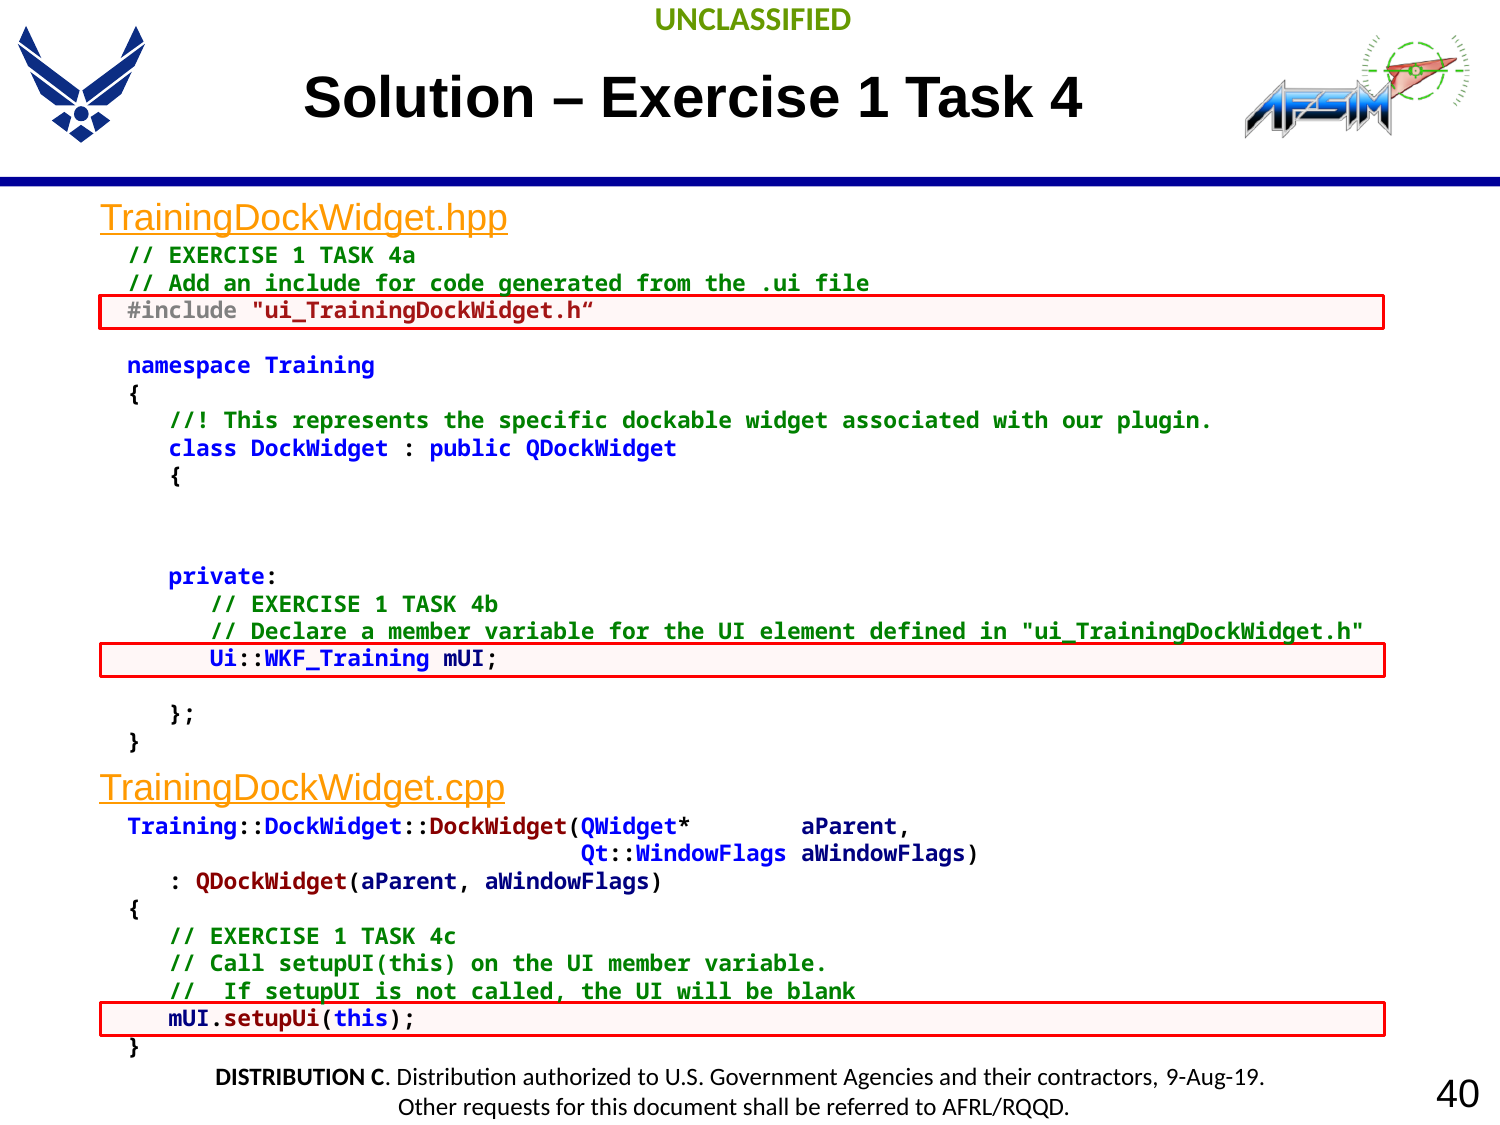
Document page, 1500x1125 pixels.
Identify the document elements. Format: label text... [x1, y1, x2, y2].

text_box TrainingDockWidget.cpp [84, 755, 521, 815]
text_box TrainingDockWidget.hpp [85, 185, 524, 246]
text_box private: // EXERCISE 1 TASK 4b // Declare a member variable for the UI element defined in "ui_TrainingDockWidget.h" Ui::WKF_Training mUI; }; } [112, 554, 1388, 762]
text_box [98, 1001, 112, 1038]
text_box Training::DockWidget::DockWidget(QWidget* aParent, Qt::WindowFlags aWindowFlags) : QDockWidget(aParent, aWindowFlags) { // EXERCISE 1 TASK 4c // Call setupUI(this) on the UI member variable. // If setupUI is not called, the UI will be blank mUI.setupUi(this); } [112, 804, 1360, 1066]
text_box [98, 641, 112, 679]
picture [1238, 22, 1483, 147]
title Solution – Exercise 1 Task 4 [150, 0, 1238, 189]
text_box [1360, 1001, 1386, 1038]
text_box [98, 293, 1386, 330]
